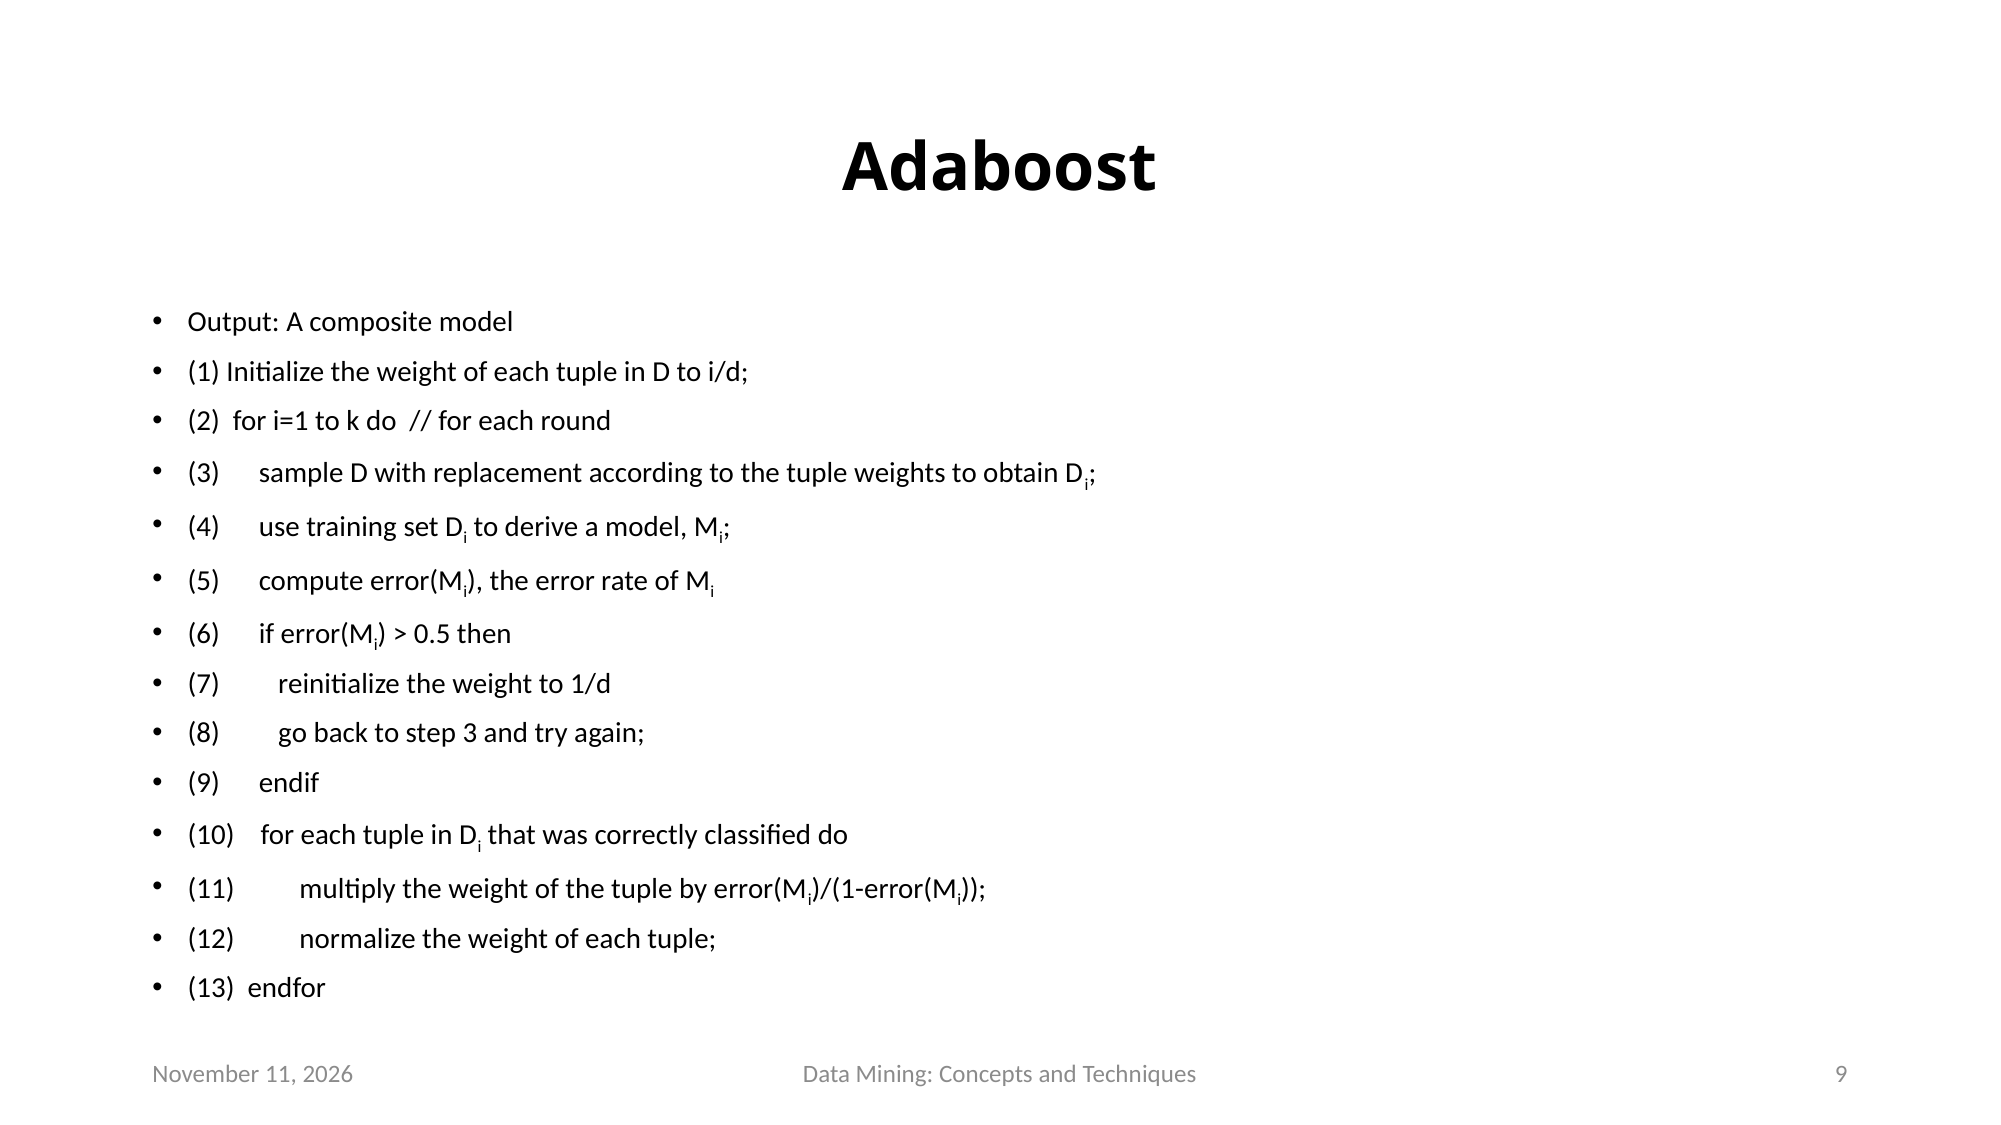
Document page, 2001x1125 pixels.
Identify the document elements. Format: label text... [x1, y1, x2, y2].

footer Data Mining: Concepts and Techniques [662, 1042, 1338, 1103]
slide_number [137, 1042, 588, 1103]
slide_number 9 [1412, 1042, 1863, 1103]
list Output: A composite model (1) Initialize the weight of each tuple in D to i/d; (2) for i=1 to k do // for each round (3) sample D with replacement according to the tuple weights to obtain Di; (4) use training set Di to derive a model, Mi; (5) compute error(Mi), the error rate of Mi (6) if error(Mi) > 0.5 then (7) reinitialize the weight to 1/d (8) go back to step 3 and try again; (9) endif (10) for each tuple in Di that was correctly classified do (11) multiply the weight of the tuple by error(Mi)/(1-error(Mi)); (12) normalize the weight of each tuple; (13) endfor [137, 299, 1863, 1014]
title Adaboost [137, 59, 1863, 278]
